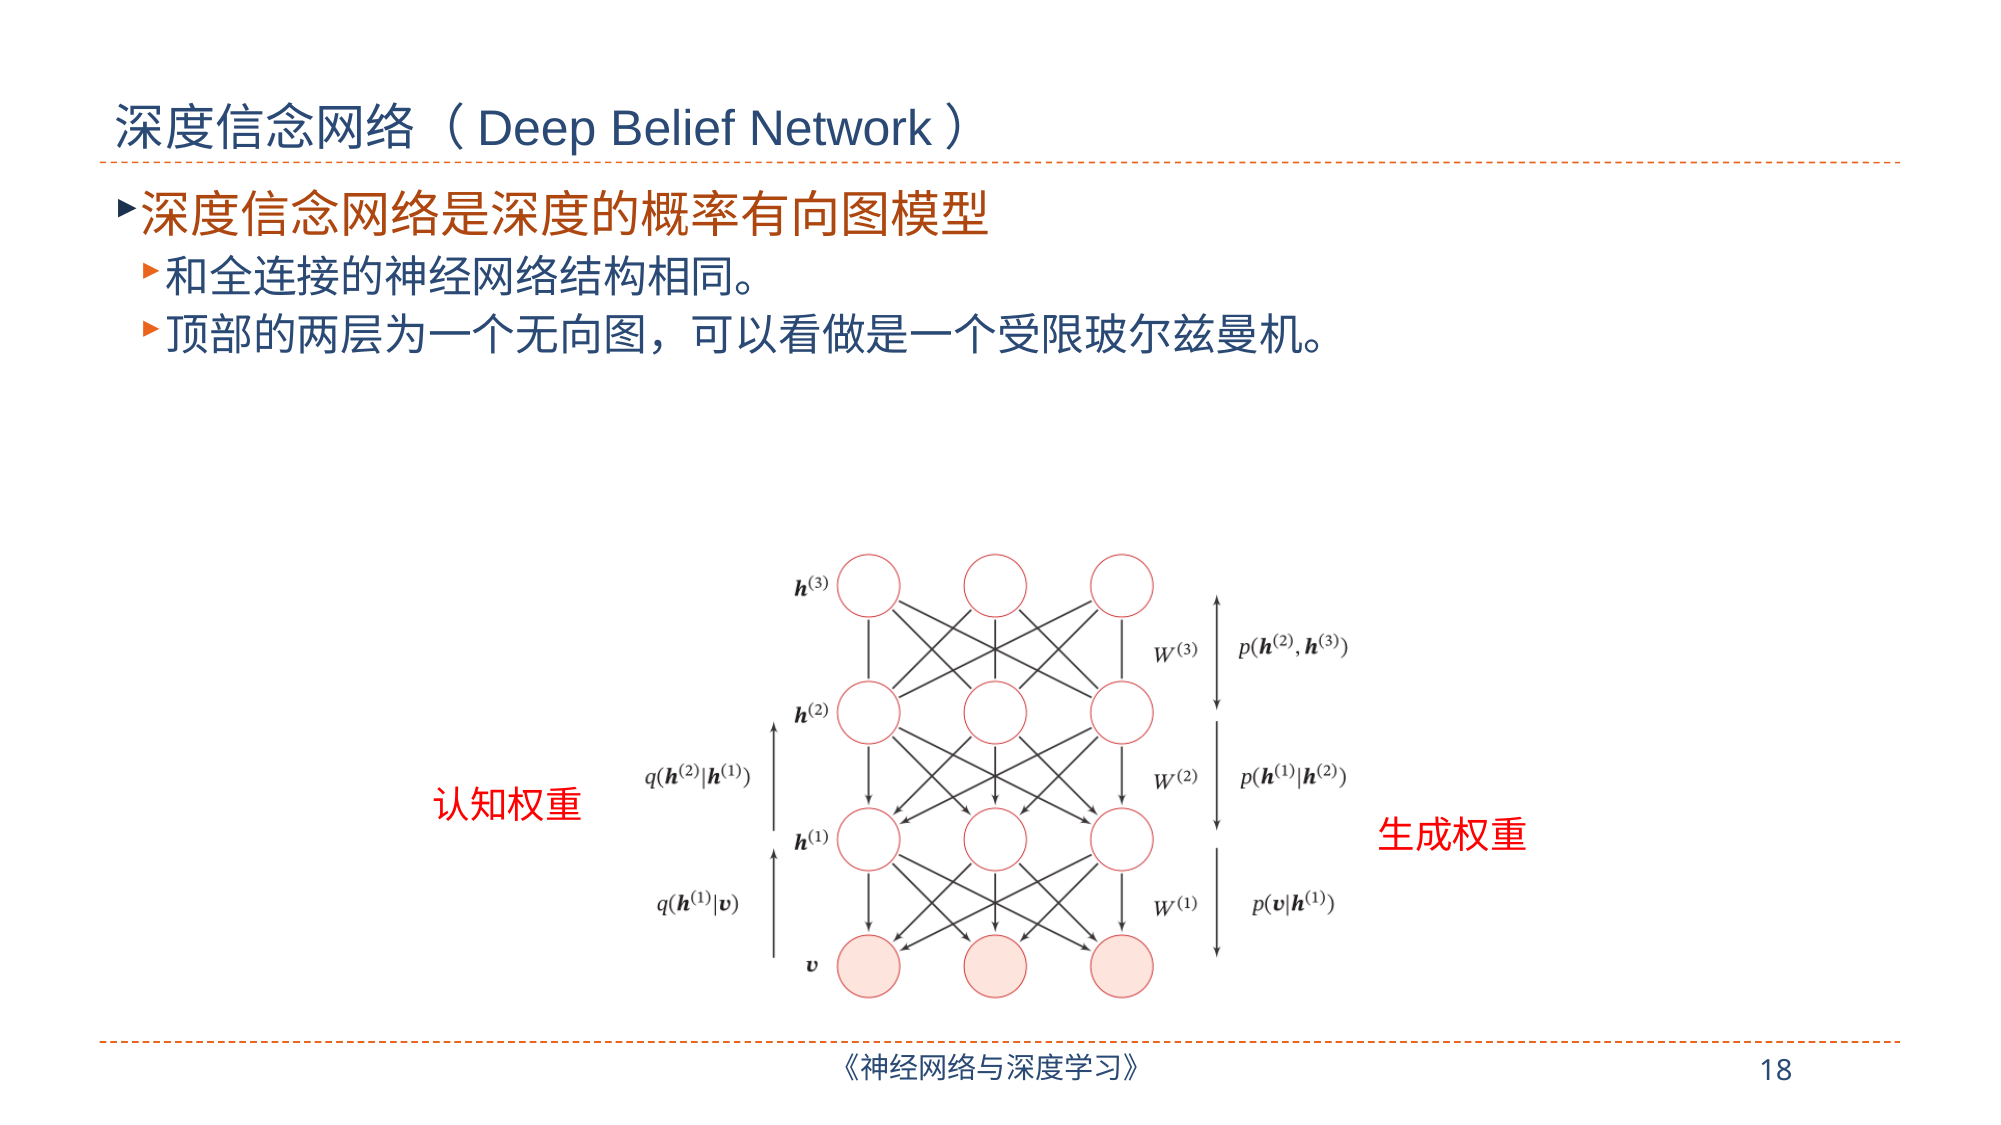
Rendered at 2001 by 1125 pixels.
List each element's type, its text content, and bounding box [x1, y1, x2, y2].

list 深度信念网络是深度的概率有向图模型 和全连接的神经网络结构相同。 顶部的两层为一个无向图，可以看做是一个受限玻尔兹曼机。 [99, 174, 1900, 1006]
text_box 认知权重 [417, 773, 598, 834]
picture [604, 536, 1380, 1011]
title 深度信念网络（Deep Belief Network） [99, 24, 1900, 164]
text_box 生成权重 [1385, 803, 1543, 864]
